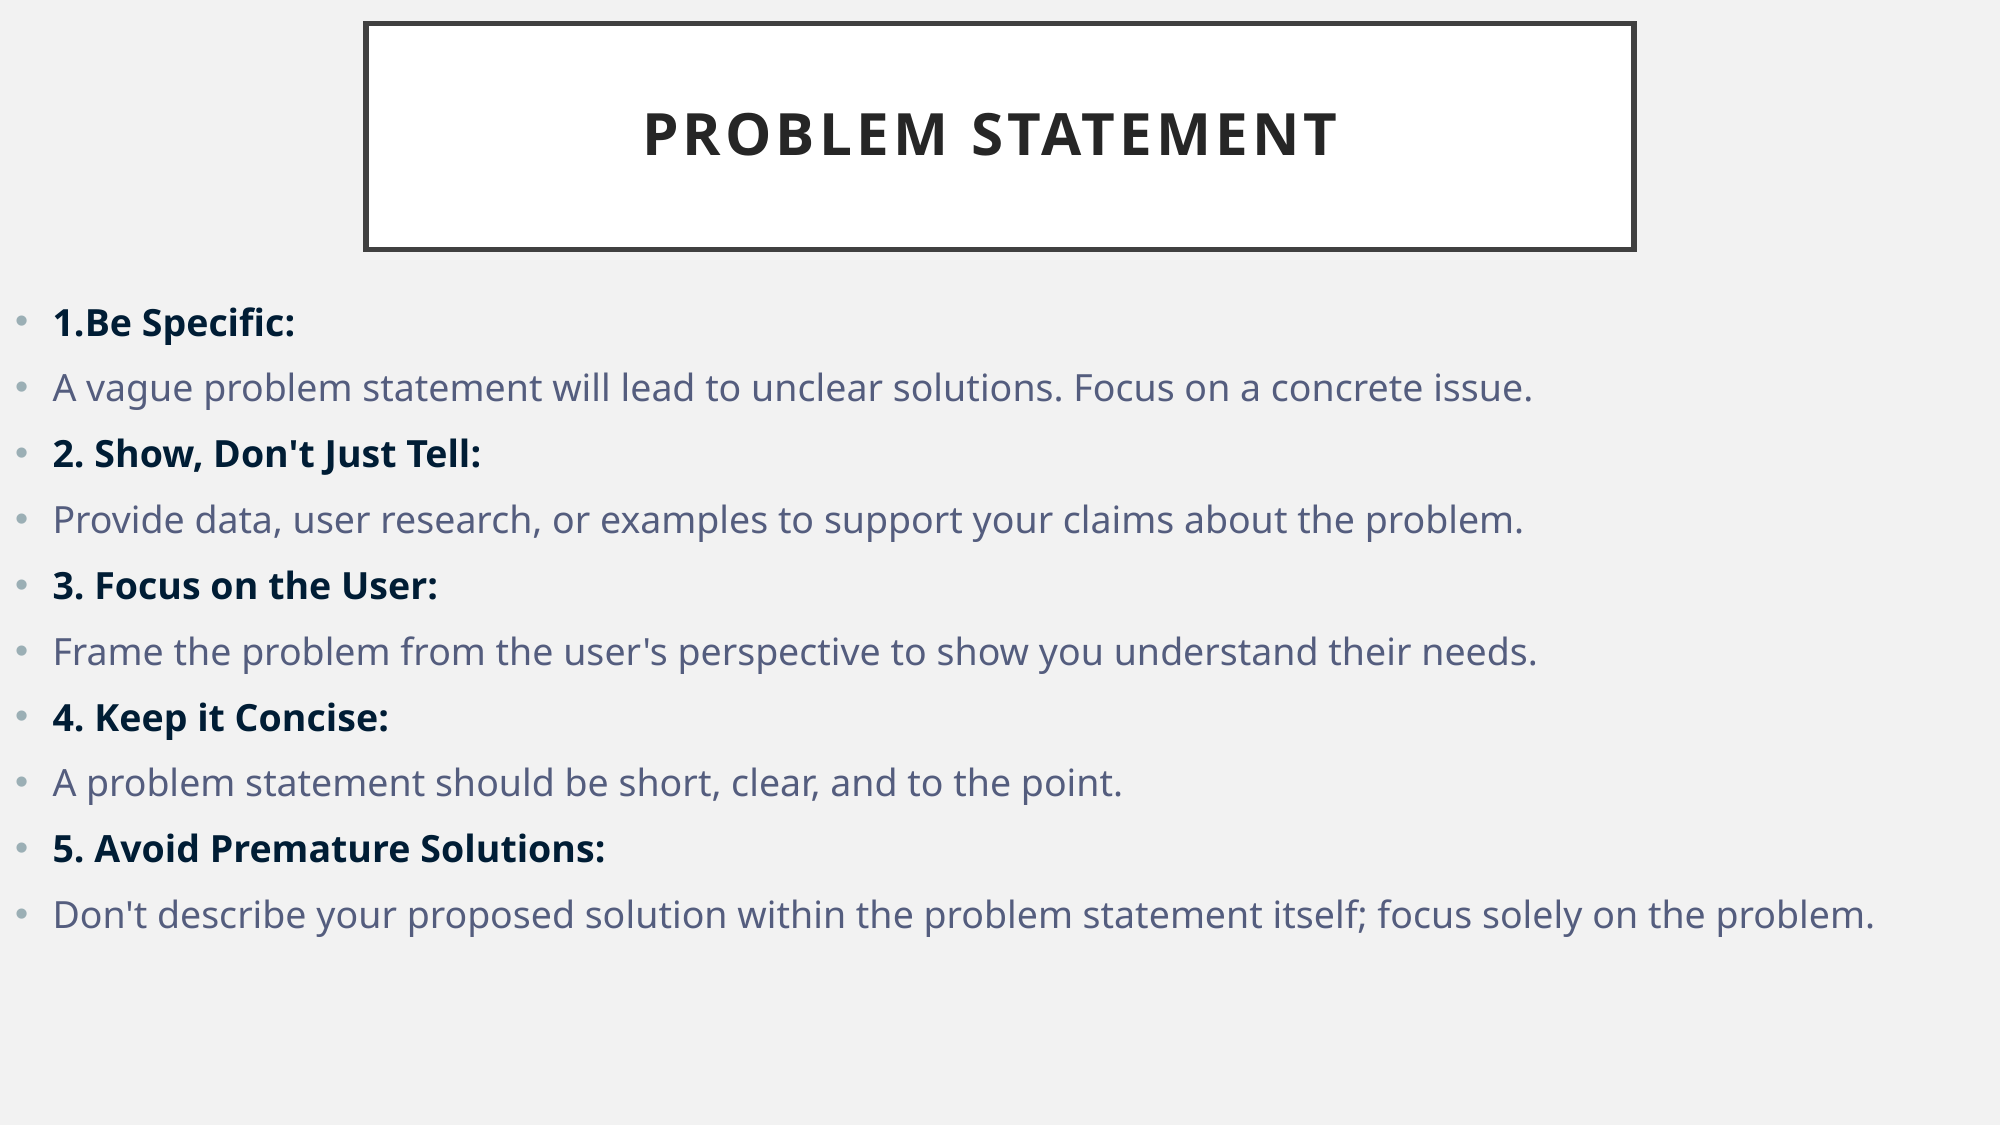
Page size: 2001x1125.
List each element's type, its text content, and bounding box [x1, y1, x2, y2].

list 1.Be Specific: A vague problem statement will lead to unclear solutions. Focus on a concrete issue. 2. Show, Don't Just Tell: Provide data, user research, or examples to support your claims about the problem. 3. Focus on the User: Frame the problem from the user's perspective to show you understand their needs. 4. Keep it Concise: A problem statement should be short, clear, and to the point. 5. Avoid Premature Solutions: Don't describe your proposed solution within the problem statement itself; focus solely on the problem. [0, 290, 1961, 1058]
title PROBLEM STATEMENT [363, 21, 1637, 252]
